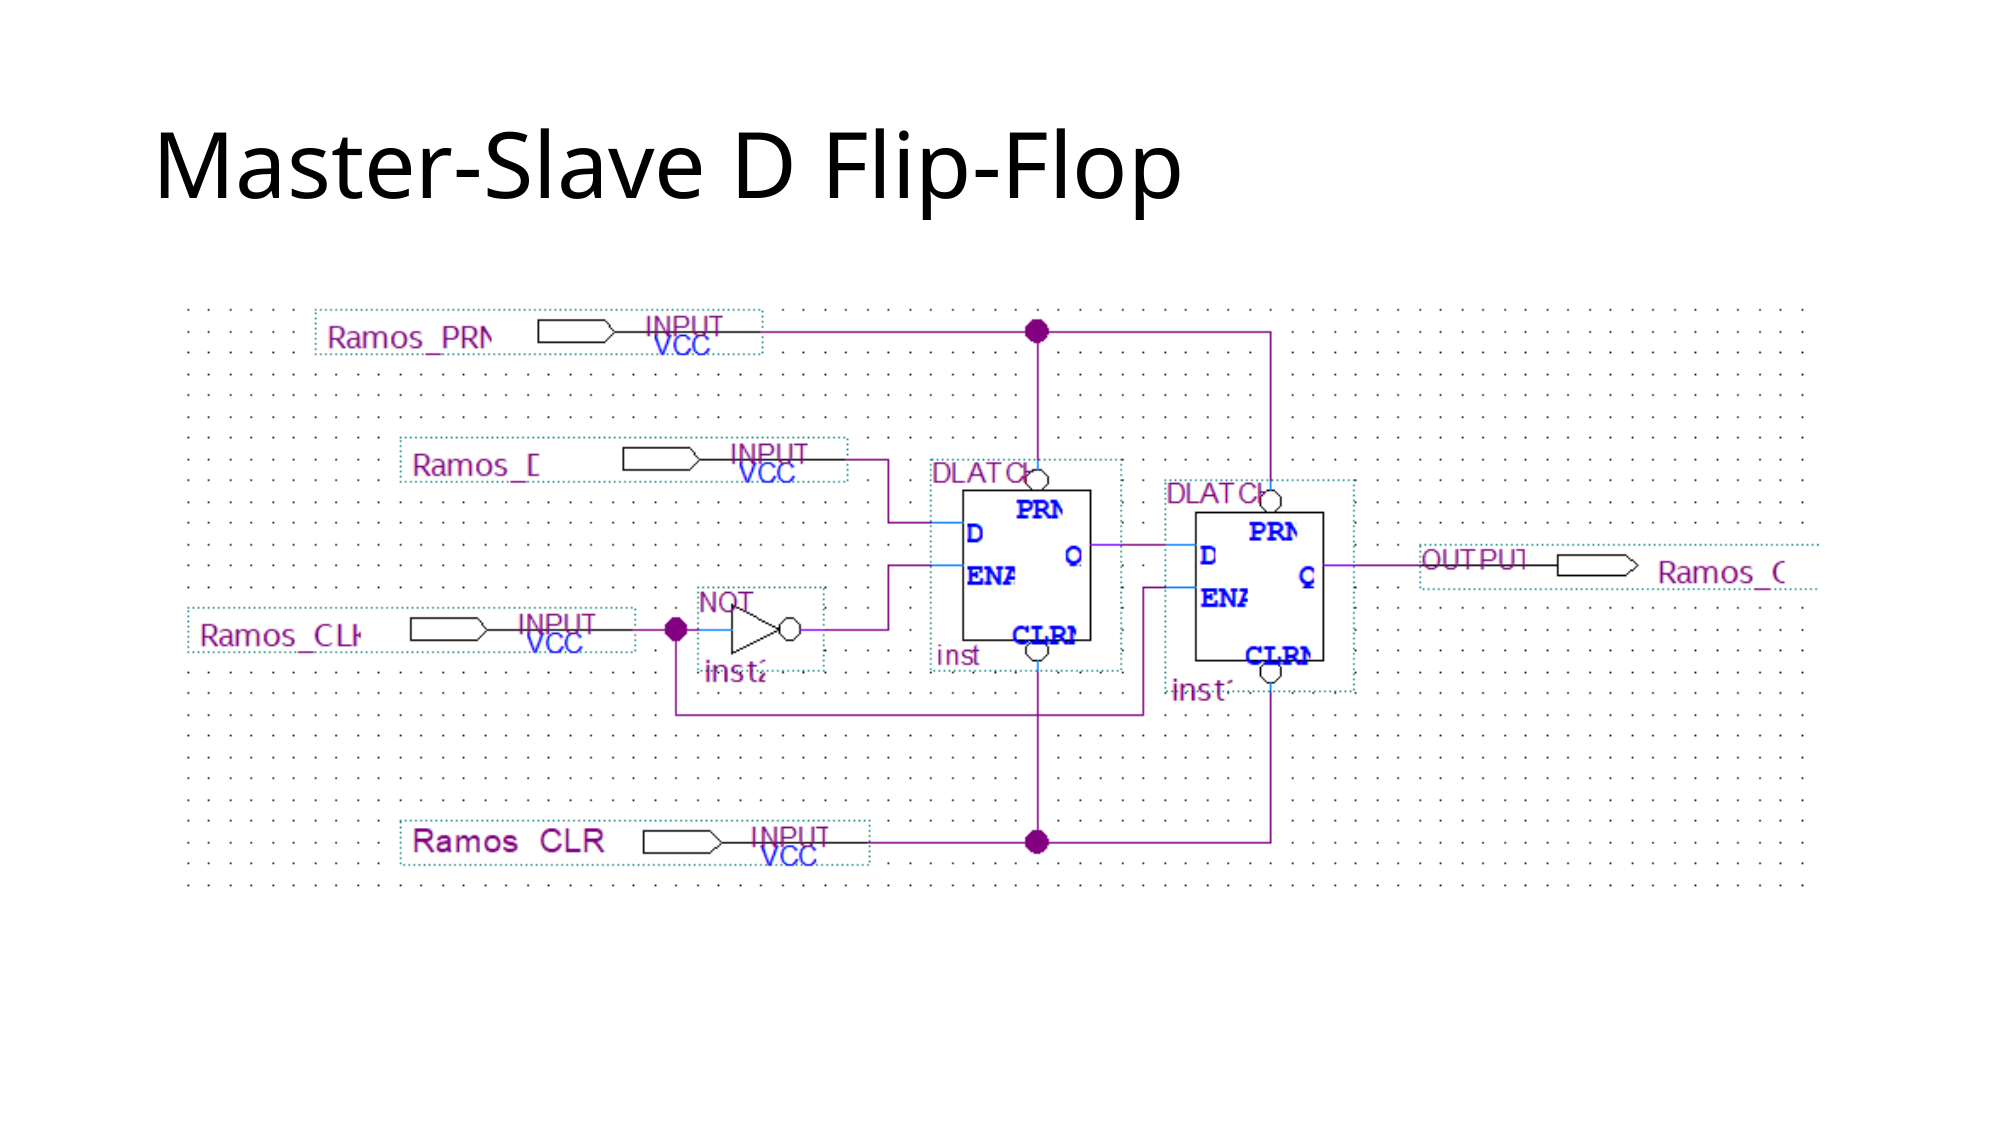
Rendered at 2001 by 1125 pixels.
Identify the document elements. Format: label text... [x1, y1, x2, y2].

picture [181, 306, 1819, 890]
title Master-Slave D Flip-Flop [137, 59, 1863, 278]
